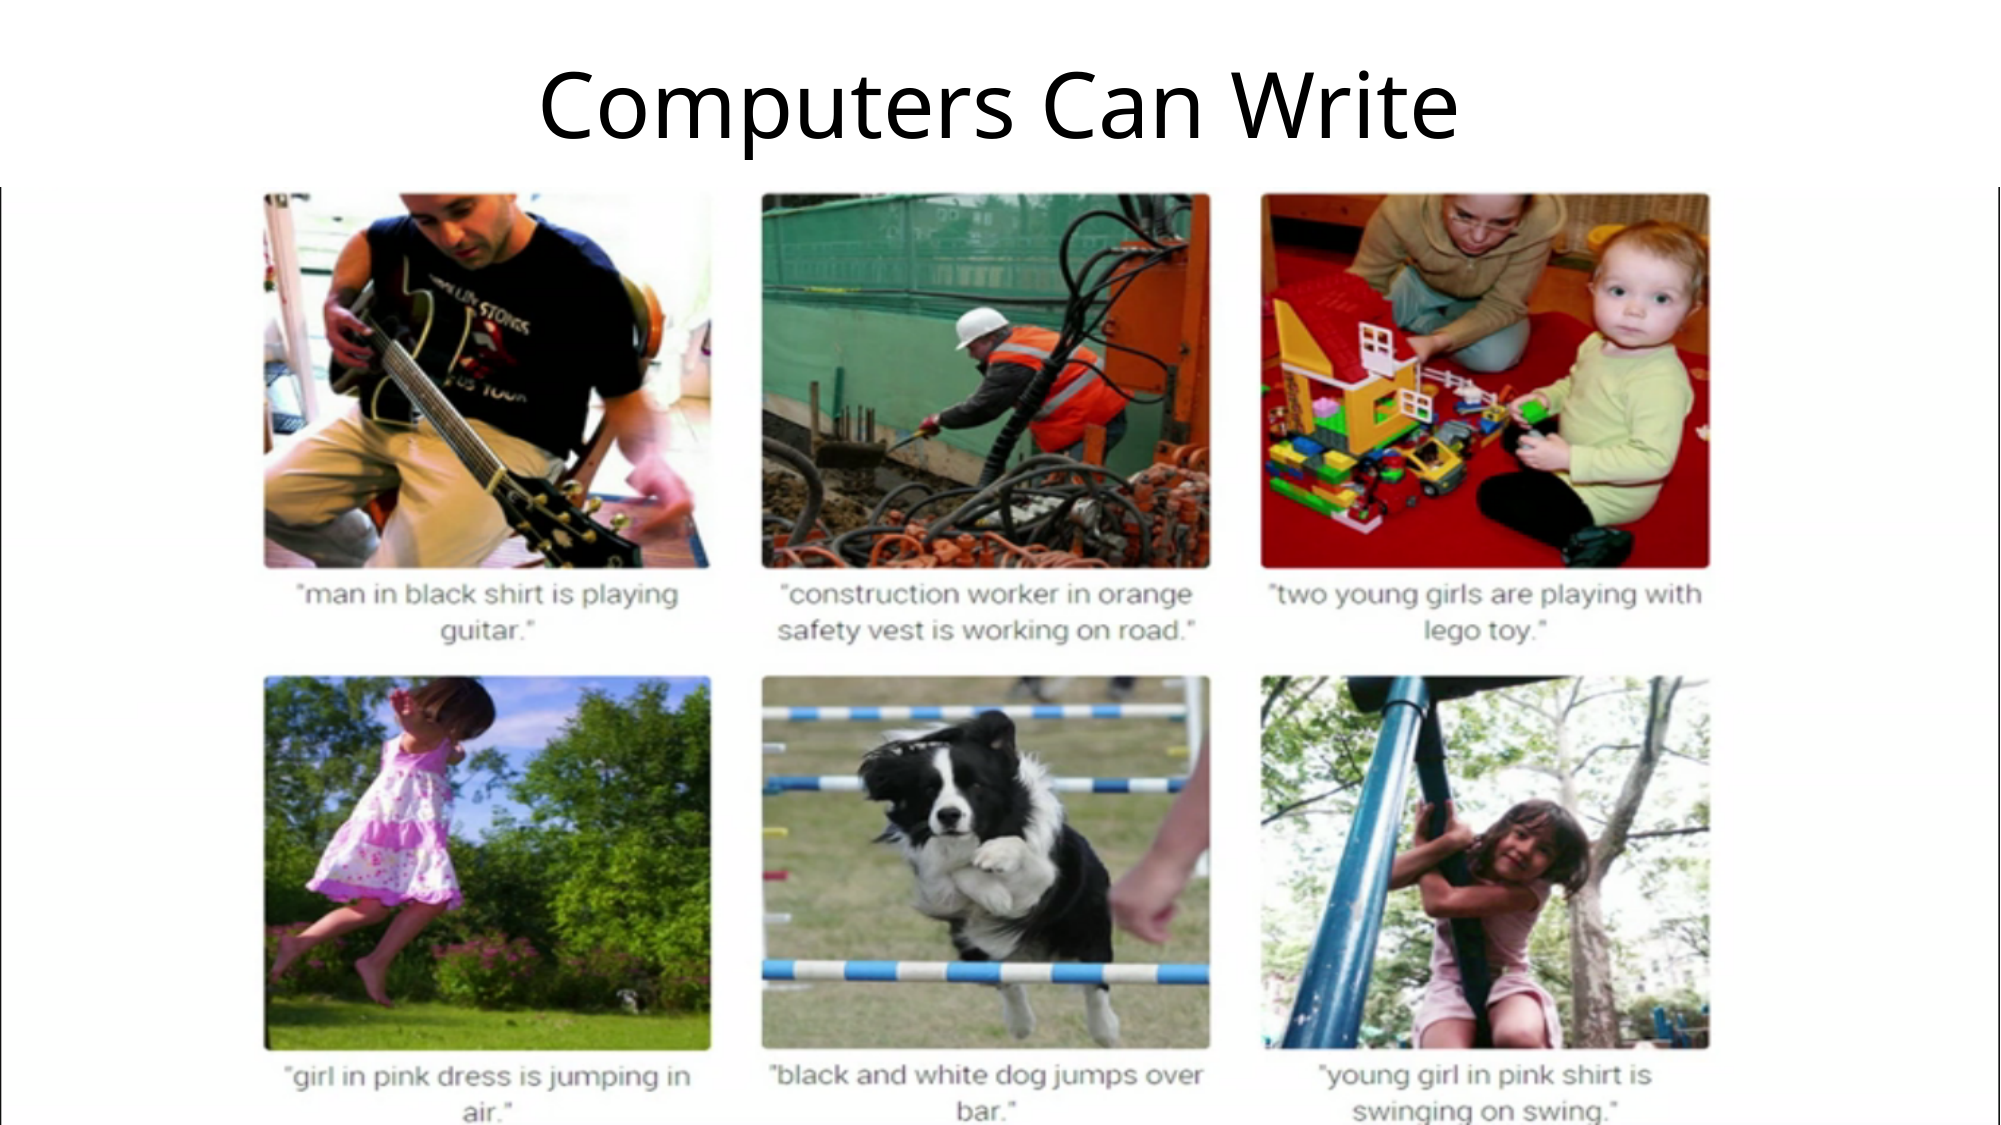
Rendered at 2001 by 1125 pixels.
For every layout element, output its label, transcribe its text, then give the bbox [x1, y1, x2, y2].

title Computers Can Write [137, 0, 1863, 187]
picture [0, 187, 2000, 1125]
